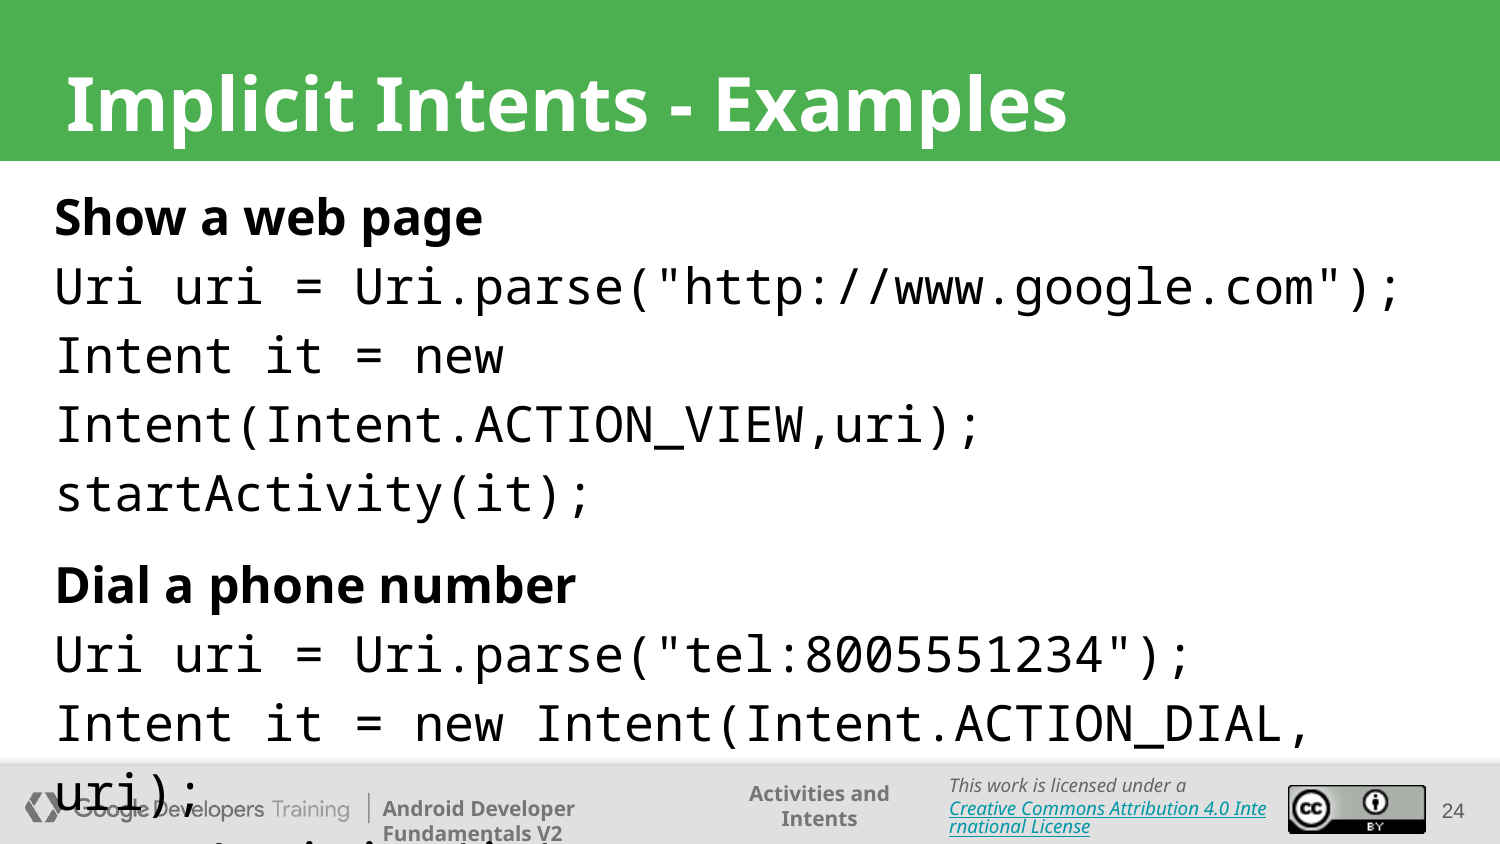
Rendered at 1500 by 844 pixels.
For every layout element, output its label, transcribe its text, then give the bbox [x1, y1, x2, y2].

title Implicit Intents - Examples [51, 28, 1472, 122]
slide_number ‹#› [1389, 777, 1480, 842]
text_box Show a web page Uri uri = Uri.parse("http://www.google.com"); Intent it = new Intent(Intent.ACTION_VIEW,uri); startActivity(it); Dial a phone number Uri uri = Uri.parse("tel:8005551234"); Intent it = new Intent(Intent.ACTION_DIAL, uri); startActivity(it); [39, 161, 1453, 745]
picture [0, 161, 1500, 844]
